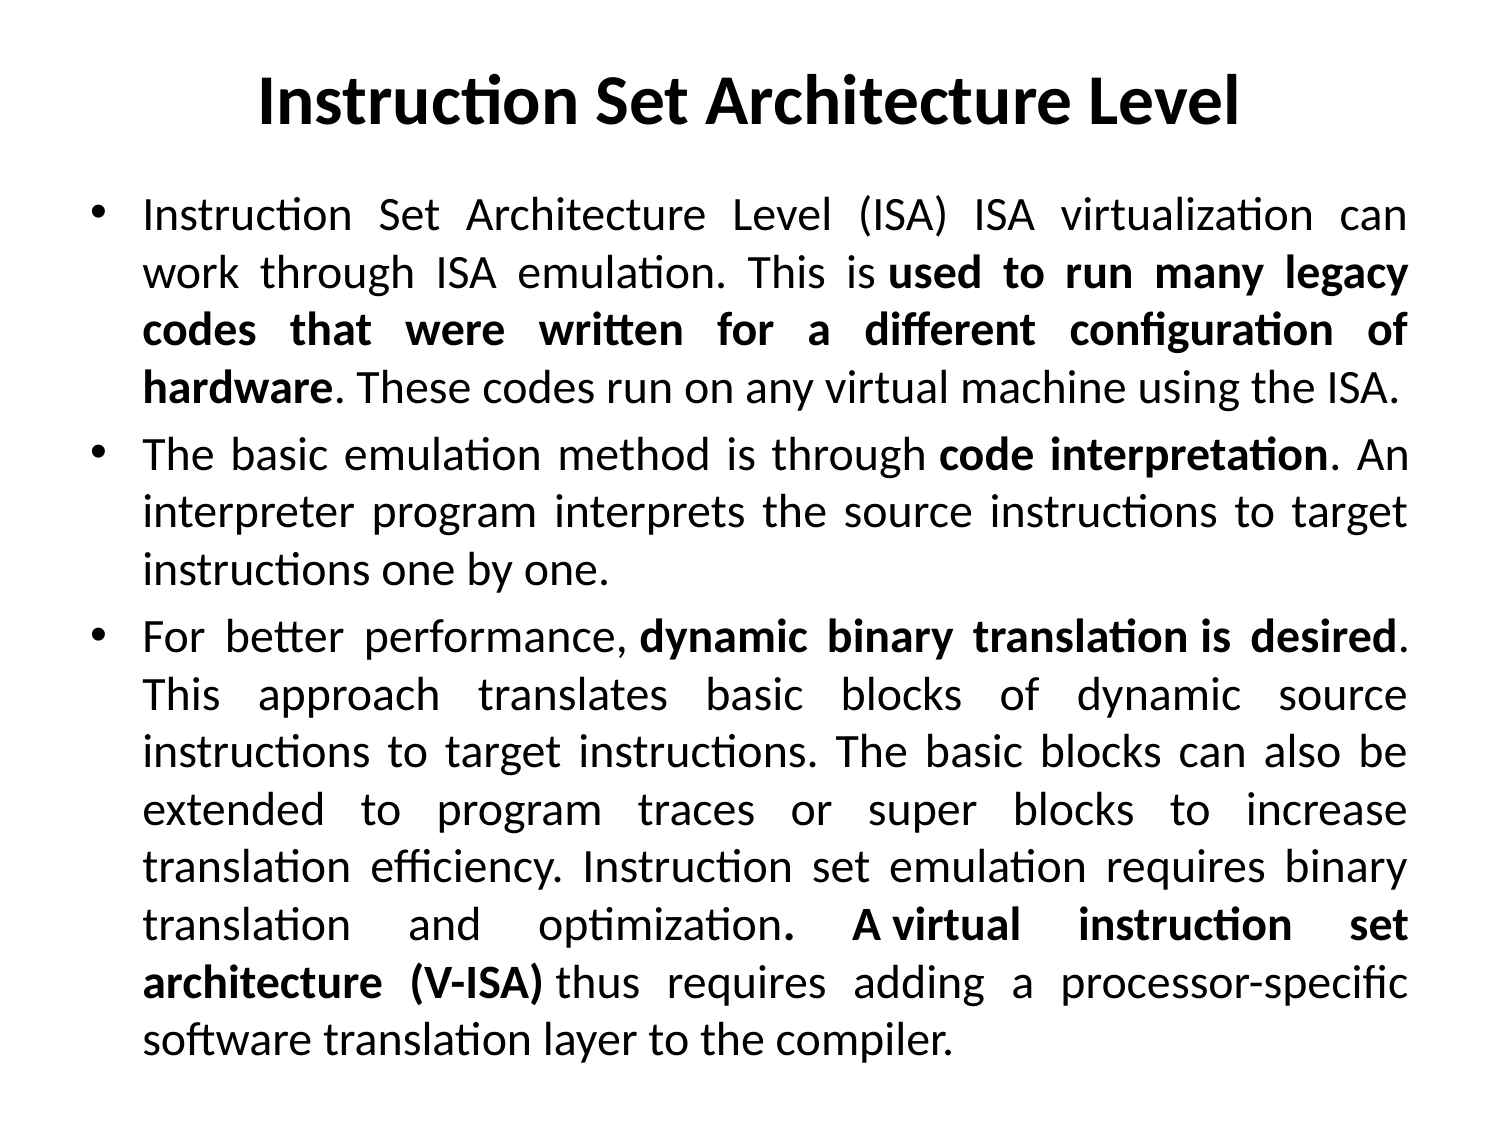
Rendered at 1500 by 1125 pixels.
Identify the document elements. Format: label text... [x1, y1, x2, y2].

list Instruction Set Architecture Level (ISA) ISA virtualization can work through ISA emulation. This is used to run many legacy codes that were written for a different configuration of hardware. These codes run on any virtual machine using the ISA. The basic emulation method is through code interpretation. An interpreter program interprets the source instructions to target instructions one by one. For better performance, dynamic binary translation is desired. This approach translates basic blocks of dynamic source instructions to target instructions. The basic blocks can also be extended to program traces or super blocks to increase translation efficiency. Instruction set emulation requires binary translation and optimization. A virtual instruction set architecture (V-ISA) thus requires adding a processor-specific software translation layer to the compiler. [74, 174, 1426, 1125]
title Instruction Set Architecture Level [74, 44, 1426, 174]
